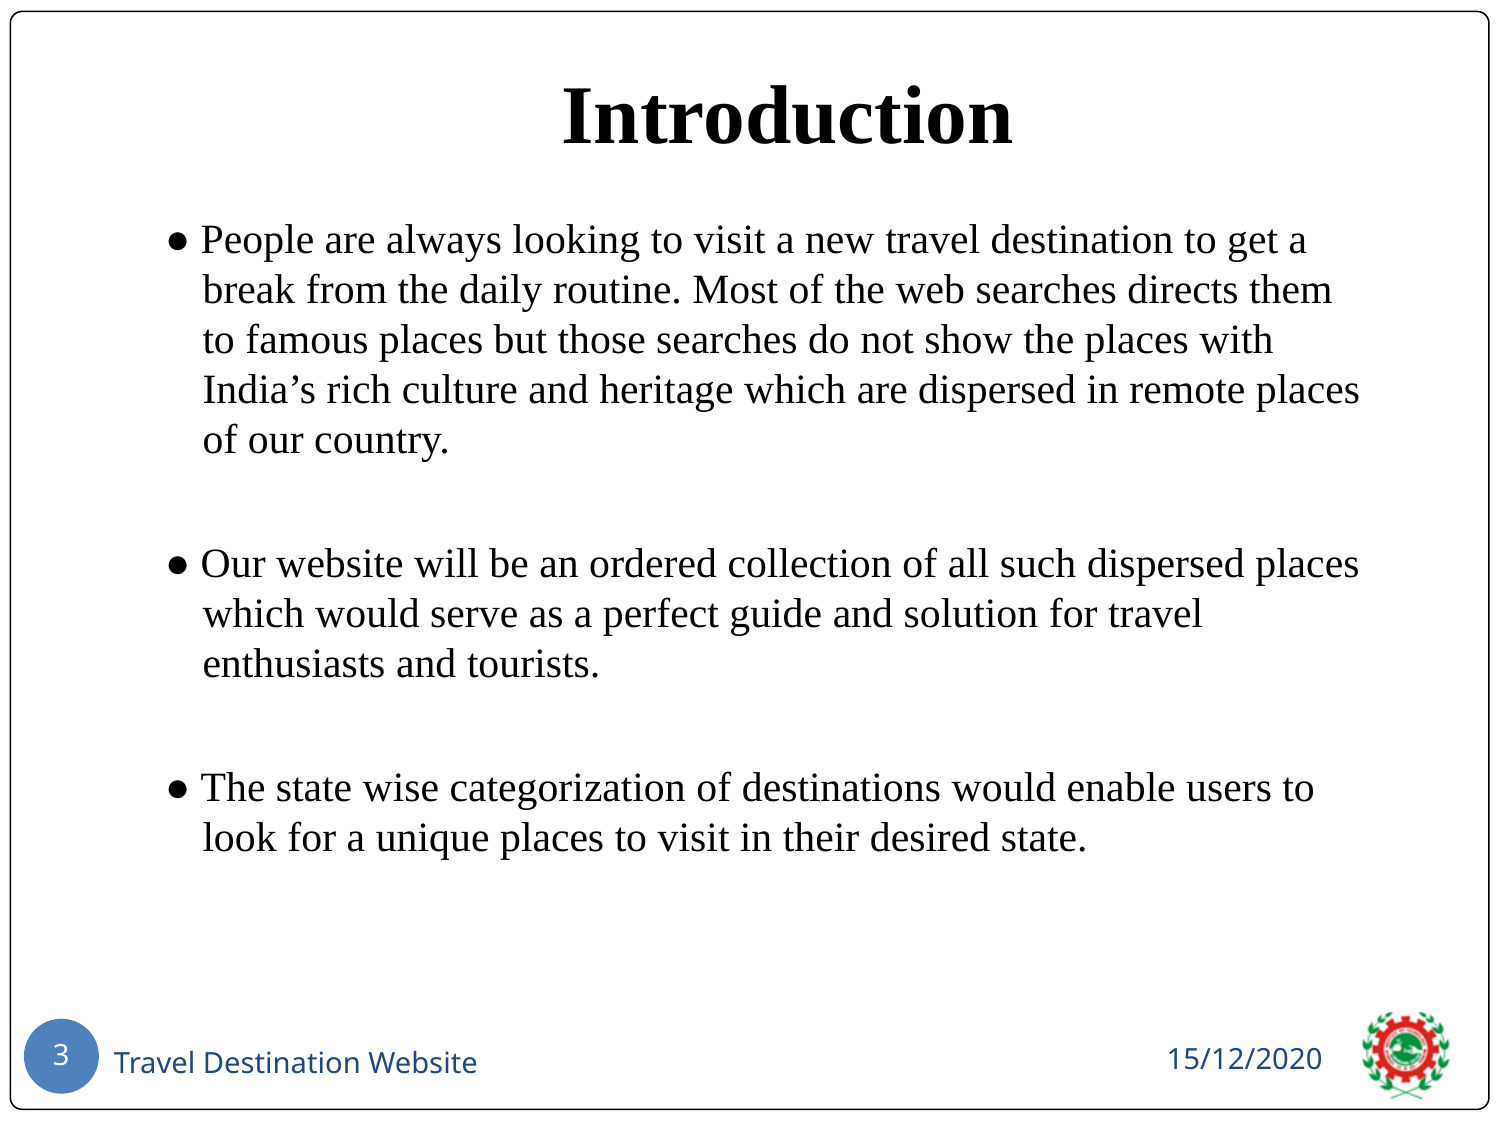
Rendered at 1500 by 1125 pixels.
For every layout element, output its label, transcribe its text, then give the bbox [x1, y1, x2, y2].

picture [1362, 1012, 1451, 1099]
list ● People are always looking to visit a new travel destination to get a break from the daily routine. Most of the web searches directs them to famous places but those searches do not show the places with India’s rich culture and heritage which are dispersed in remote places of our country. ● Our website will be an ordered collection of all such dispersed places which would serve as a perfect guide and solution for travel enthusiasts and tourists. ● The state wise categorization of destinations would enable users to look for a unique places to visit in their desired state. [112, 203, 1388, 922]
title Introduction [150, 45, 1425, 175]
text_box Travel Destination Website [98, 1024, 749, 1100]
text_box ‹#› [23, 1018, 98, 1094]
text_box 15/12/2020 [931, 1056, 1338, 1094]
